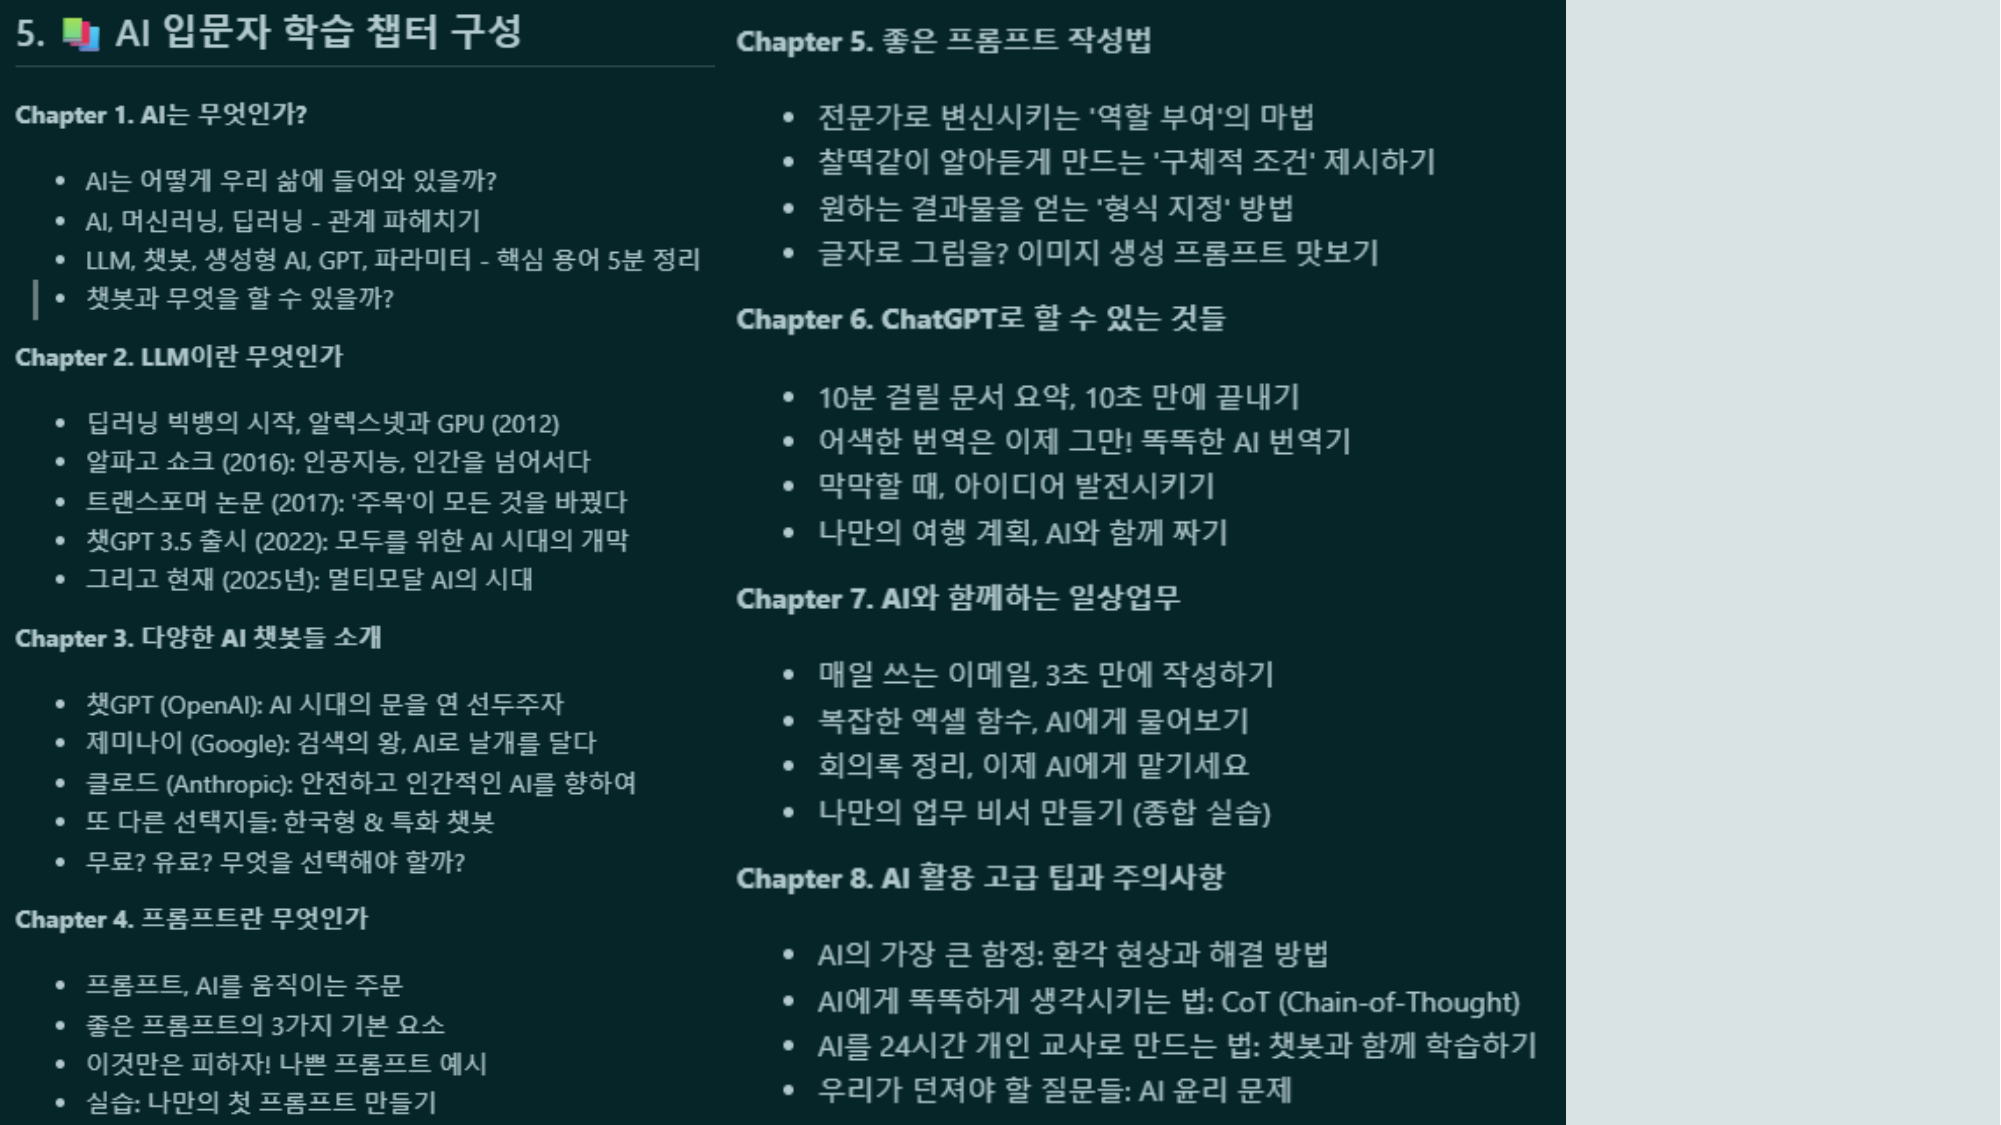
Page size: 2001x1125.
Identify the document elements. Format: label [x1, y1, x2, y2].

picture [0, 0, 1567, 1125]
